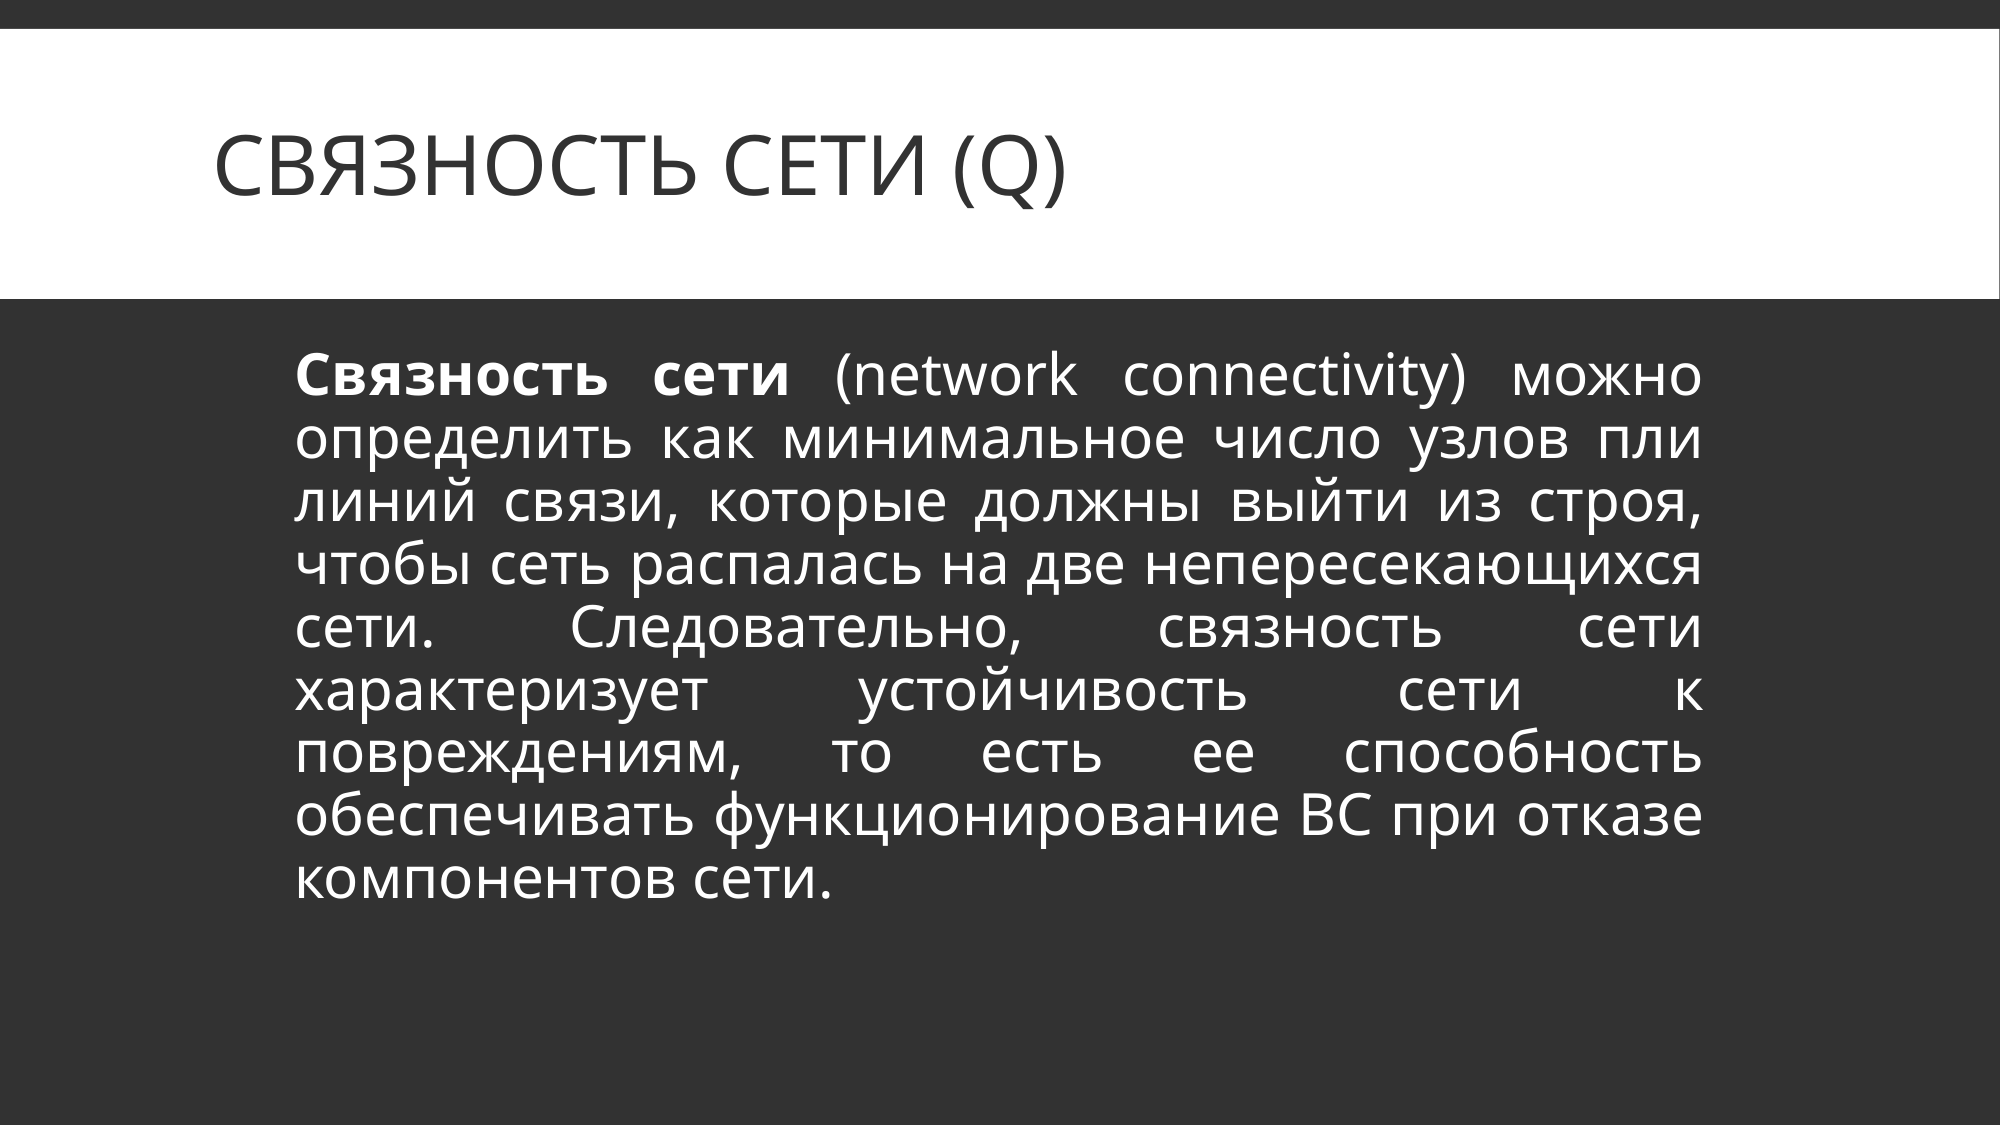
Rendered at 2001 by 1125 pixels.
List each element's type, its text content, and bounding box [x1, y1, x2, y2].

list Связность сети (network connectivity) можно определить как минимальное число узлов пли линий связи, которые должны выйти из строя, чтобы сеть распа­лась на две непересекающихся сети. Следовательно, связность сети характеризует устойчивость сети к повреждениям, то есть ее способность обеспечивать функционирование ВС при отказе компонентов сети. [279, 338, 1719, 1084]
title Связность сети (Q) [197, 46, 1803, 295]
